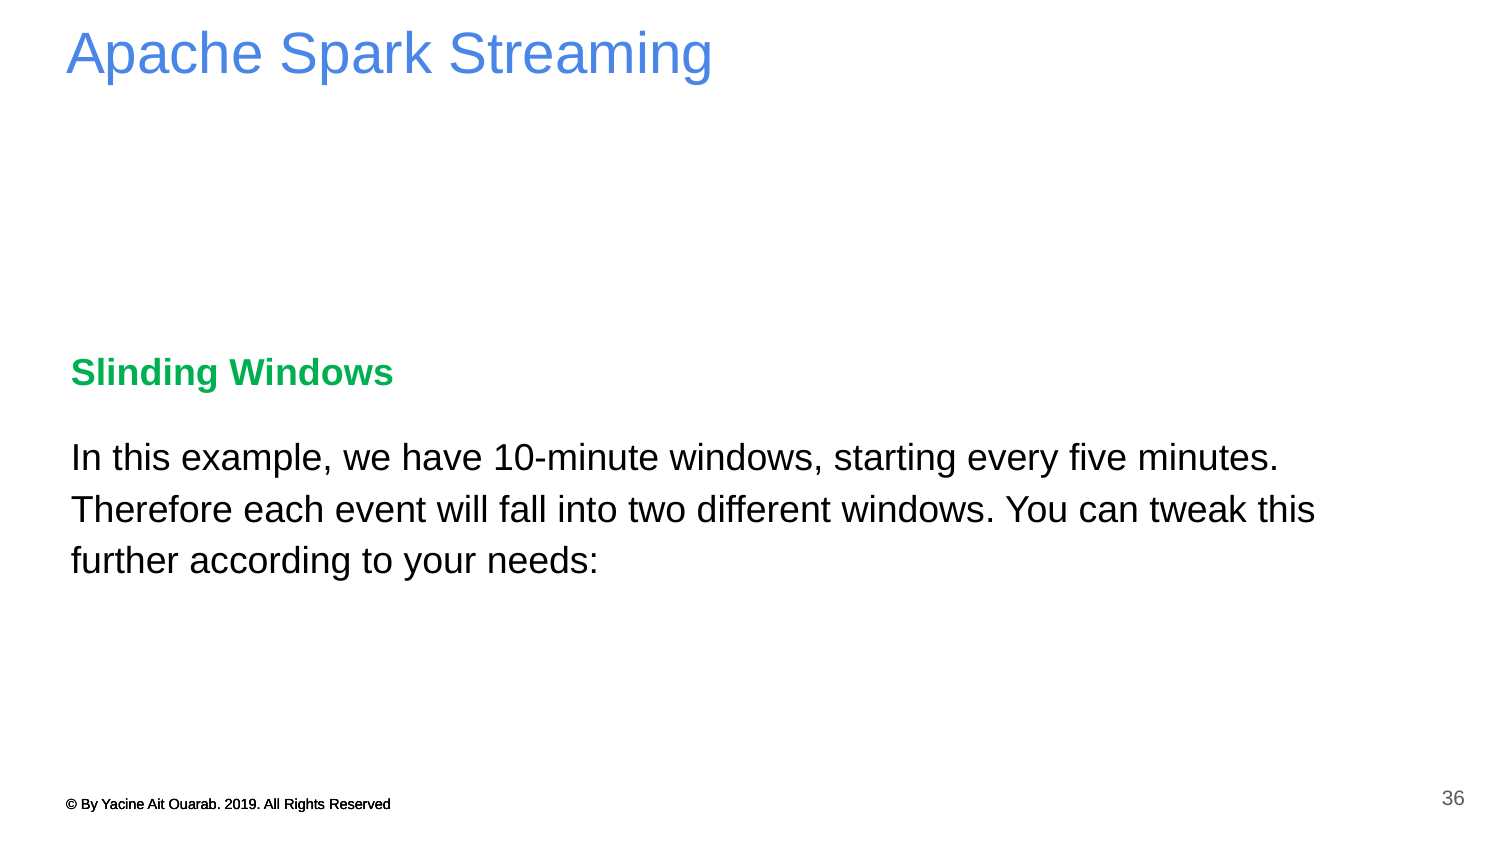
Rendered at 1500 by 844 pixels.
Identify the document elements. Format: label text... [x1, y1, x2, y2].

list Slinding Windows In this example, we have 10-minute windows, starting every five minutes. Therefore each event will fall into two different windows. You can tweak this further according to your needs: [37, 170, 1435, 753]
slide_number 36 [1389, 764, 1480, 830]
title Apache Spark Streaming [51, 0, 1449, 115]
